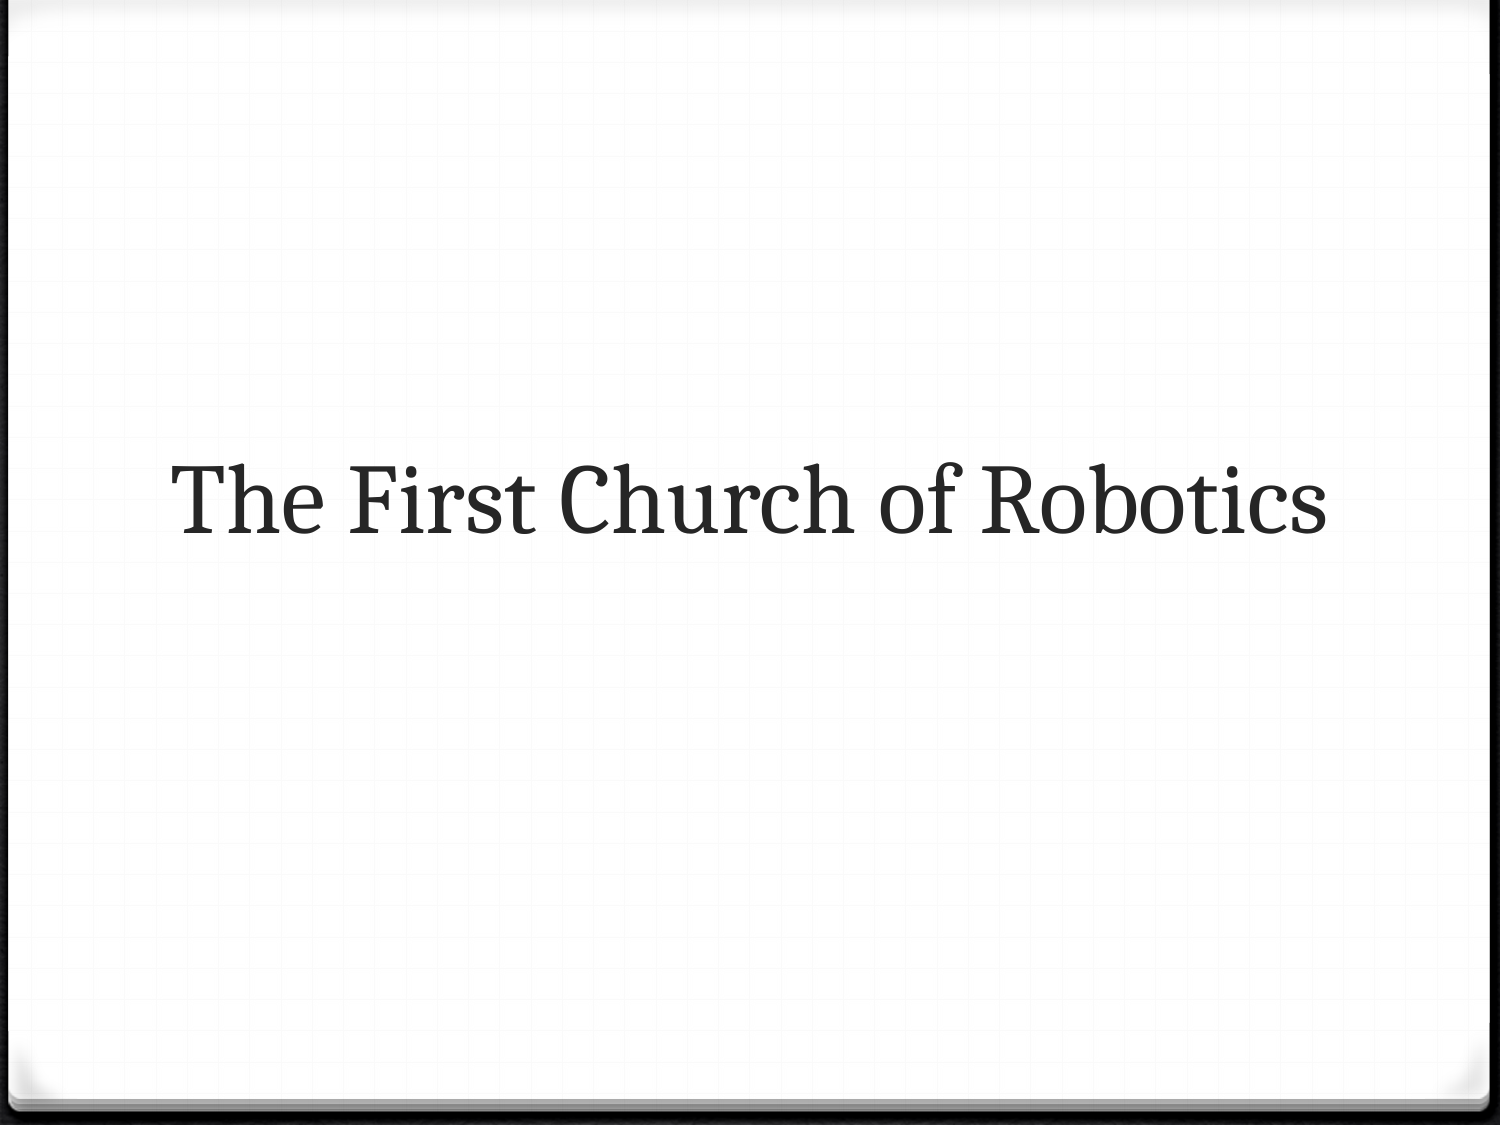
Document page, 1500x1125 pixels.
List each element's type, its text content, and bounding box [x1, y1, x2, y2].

title The First Church of Robotics [75, 399, 1425, 588]
picture [0, 0, 1500, 1125]
